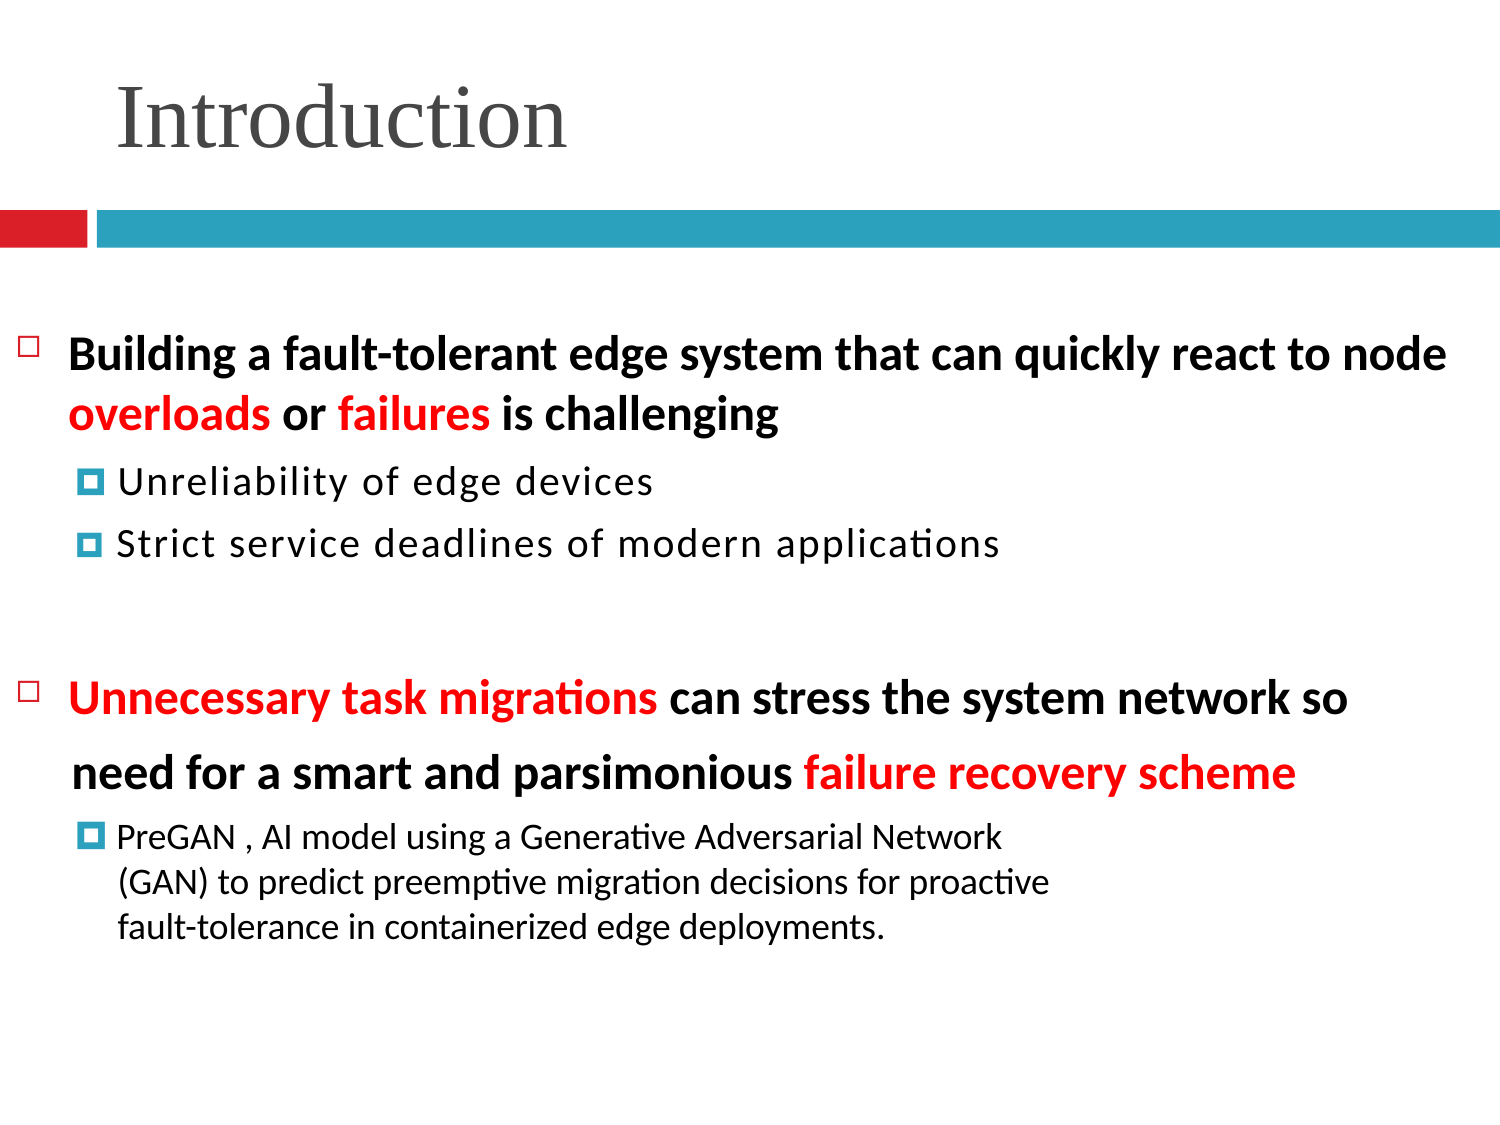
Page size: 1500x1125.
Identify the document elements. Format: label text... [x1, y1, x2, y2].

title Introduction [113, 53, 572, 244]
text_box Building a fault-tolerant edge system that can quickly react to node overloads or failures is challenging 🞑 Unreliability of edge devices 🞑 Strict service deadlines of modern applications Unnecessary task migrations can stress the system network so need for a smart and parsimonious failure recovery scheme 🞑 PreGAN , AI model using a Generative Adversarial Network (GAN) to predict preemptive migration decisions for proactive fault-tolerance in containerized edge deployments. [13, 318, 1487, 993]
